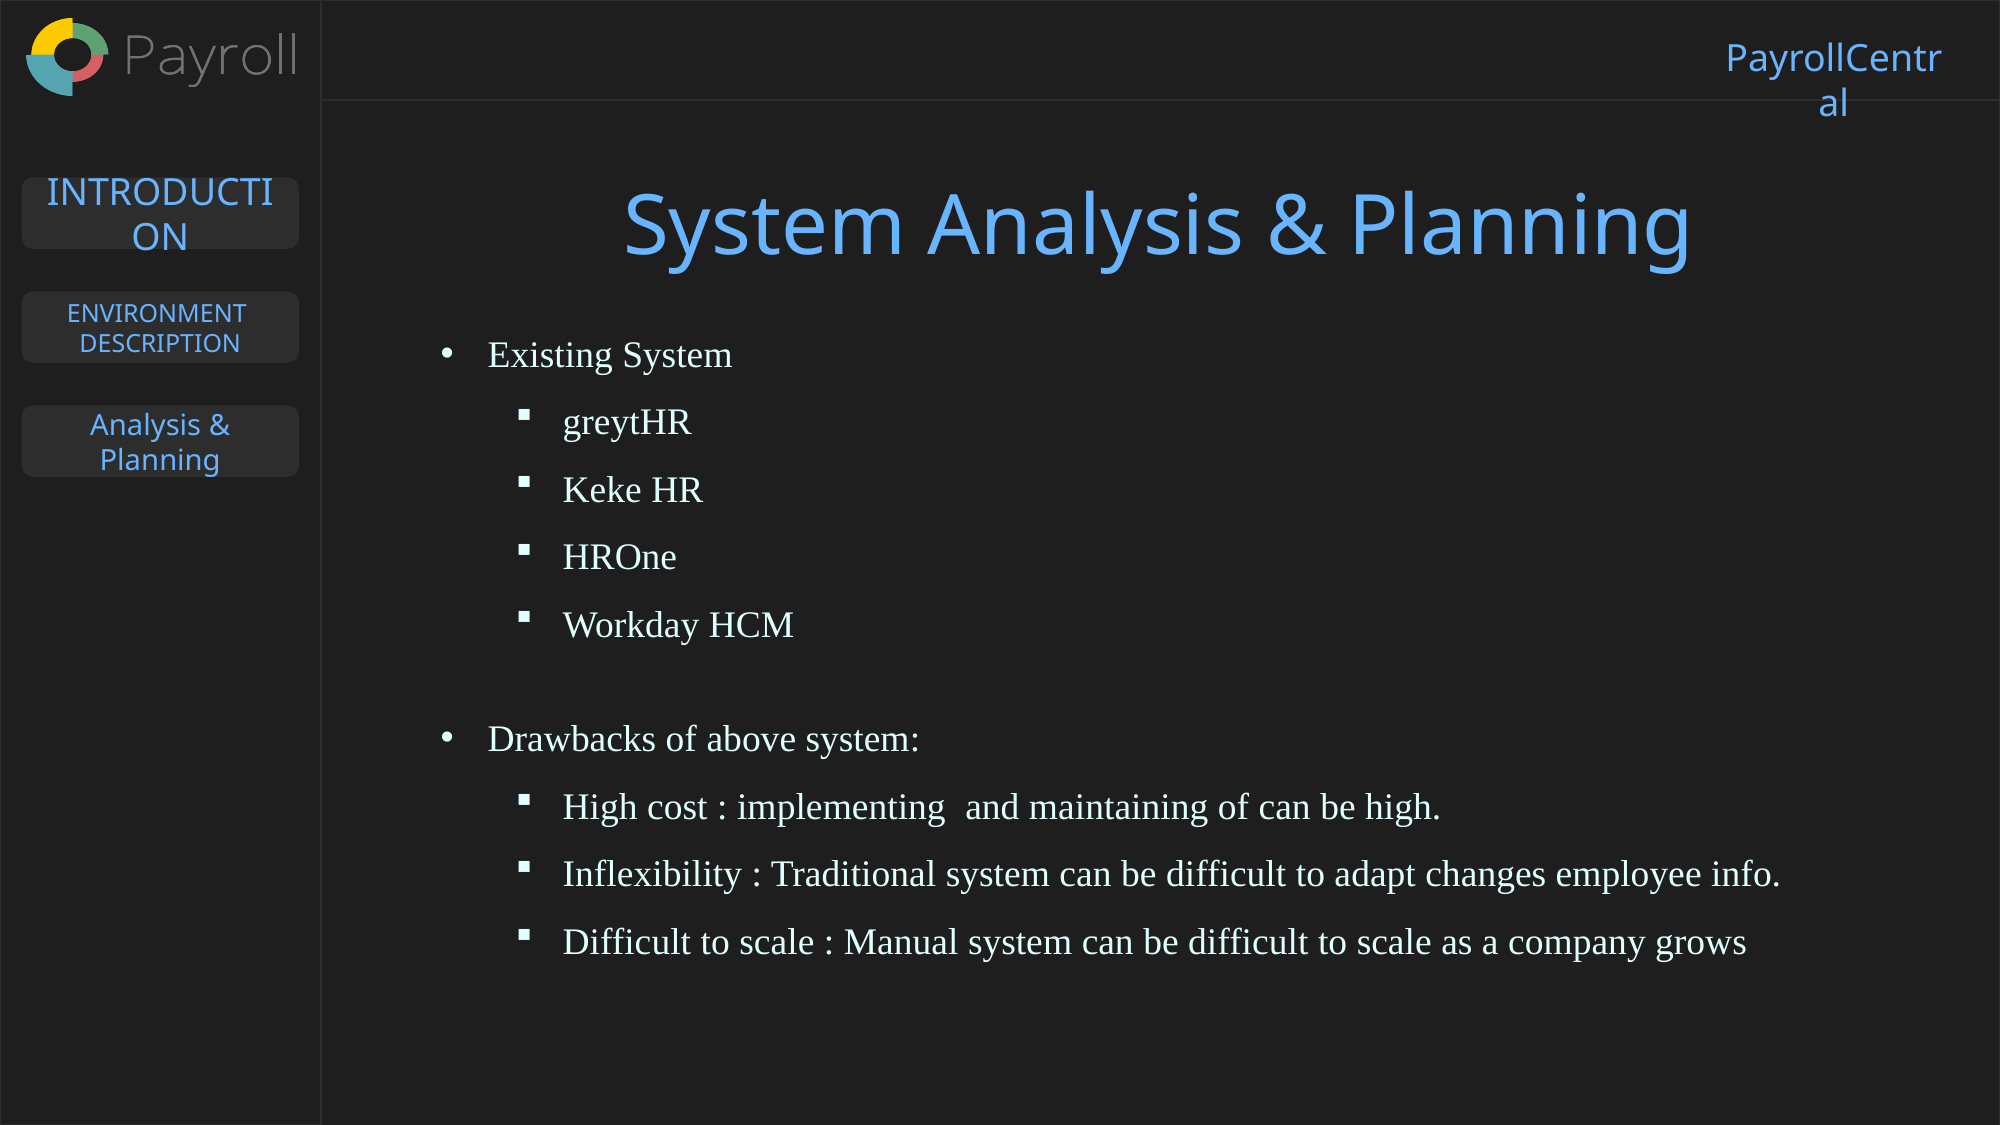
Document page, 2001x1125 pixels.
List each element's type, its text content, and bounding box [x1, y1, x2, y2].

text_box [0, 101, 322, 1125]
text_box INTRODUCTION [20, 176, 301, 250]
text_box [321, 0, 2000, 101]
picture [0, 0, 321, 164]
text_box Analysis & Planning [20, 404, 301, 478]
text_box ENVIRONMENT DESCRIPTION [20, 290, 301, 364]
text_box Existing System greytHR Keke HR HROne Workday HCM [425, 299, 1908, 652]
text_box [322, 101, 2000, 1125]
text_box Drawbacks of above system: High cost : implementing and maintaining of can be high. Inflexibility : Traditional system can be difficult to adapt changes employee info. Difficult to scale : Manual system can be difficult to scale as a company grows [425, 684, 1908, 970]
text_box PayrollCentral [1707, 26, 1960, 132]
text_box System Analysis & Planning [472, 163, 1846, 279]
